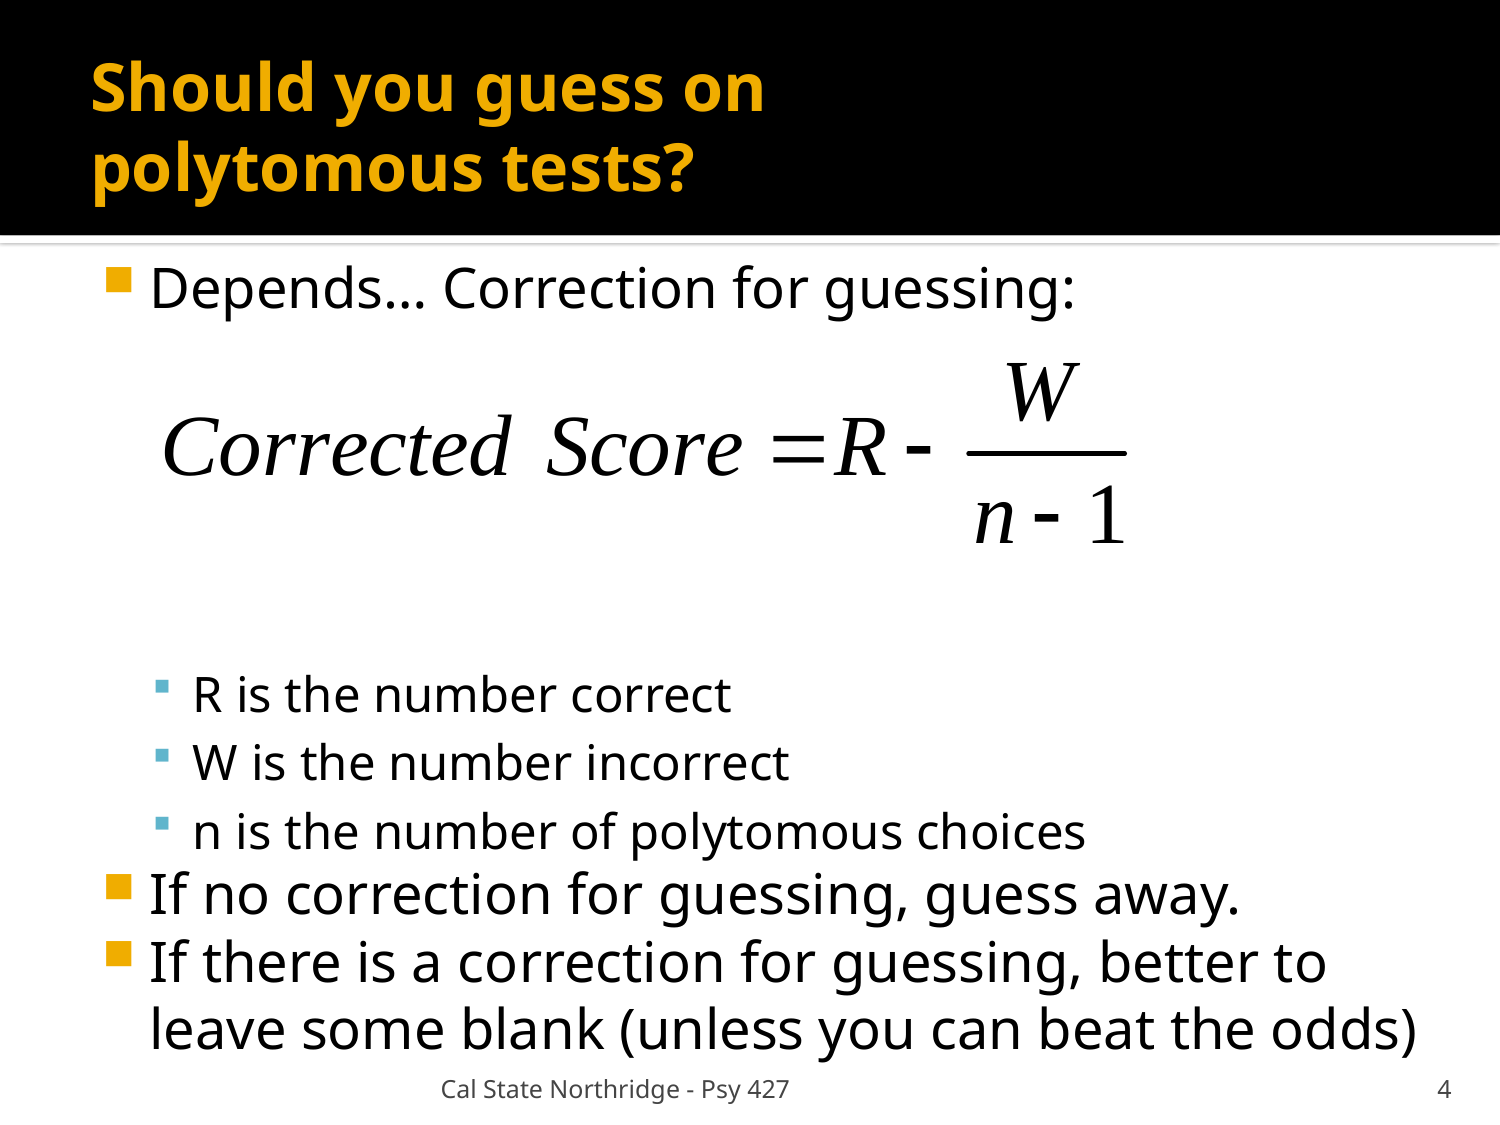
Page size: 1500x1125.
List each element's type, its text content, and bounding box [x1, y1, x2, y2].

title Should you guess on polytomous tests? [75, 37, 1425, 213]
footer Cal State Northridge - Psy 427 [433, 1062, 1337, 1108]
slide_number 4 [1345, 1062, 1467, 1108]
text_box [149, 337, 1144, 563]
list Depends… Correction for guessing: R is the number correct W is the number incorrect n is the number of polytomous choices If no correction for guessing, guess away. If there is a correction for guessing, better to leave some blank (unless you can beat the odds) [75, 237, 1450, 1088]
